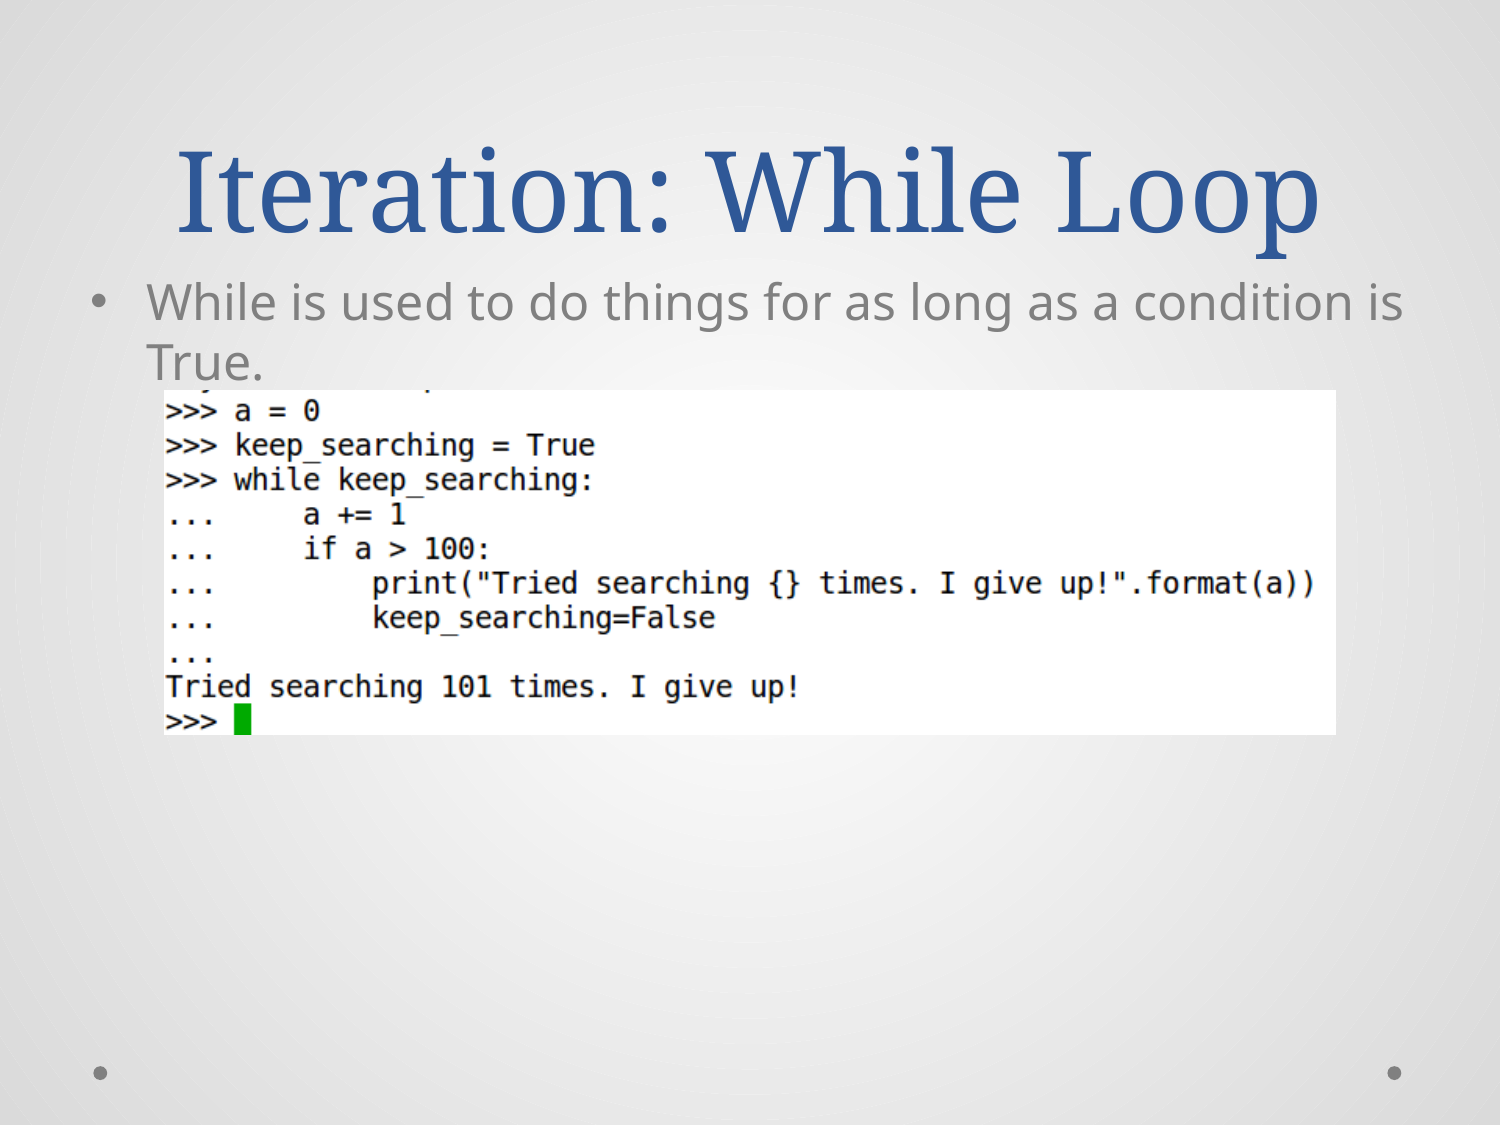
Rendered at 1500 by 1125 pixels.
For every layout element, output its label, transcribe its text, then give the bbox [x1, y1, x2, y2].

title Iteration: While Loop [75, 0, 1425, 262]
picture [163, 390, 1337, 735]
list While is used to do things for as long as a condition is True. [75, 262, 1425, 1005]
